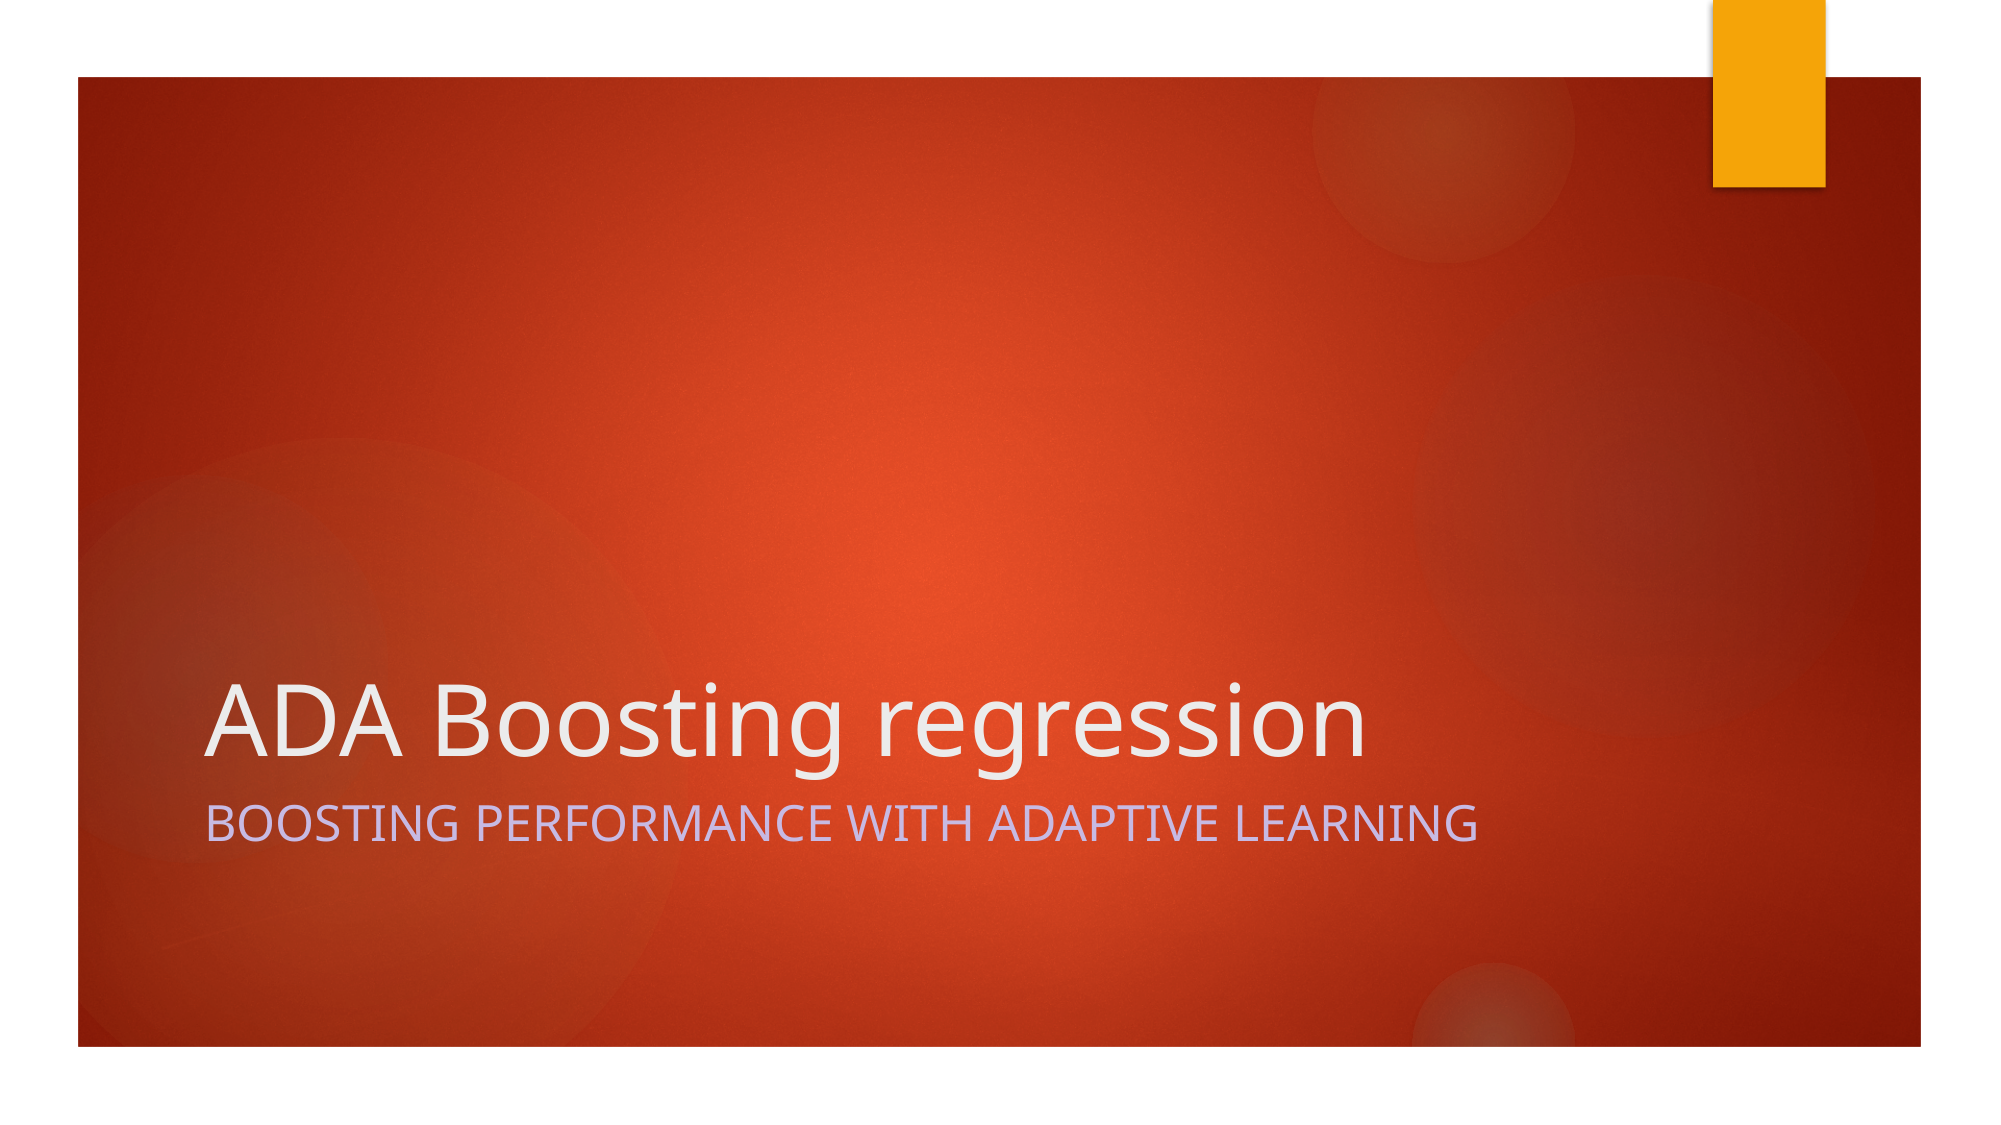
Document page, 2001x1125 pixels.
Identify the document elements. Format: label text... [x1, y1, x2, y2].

subtitle Boosting Performance with Adaptive Learning [189, 783, 1638, 925]
title ADA Boosting regression [189, 344, 1638, 783]
